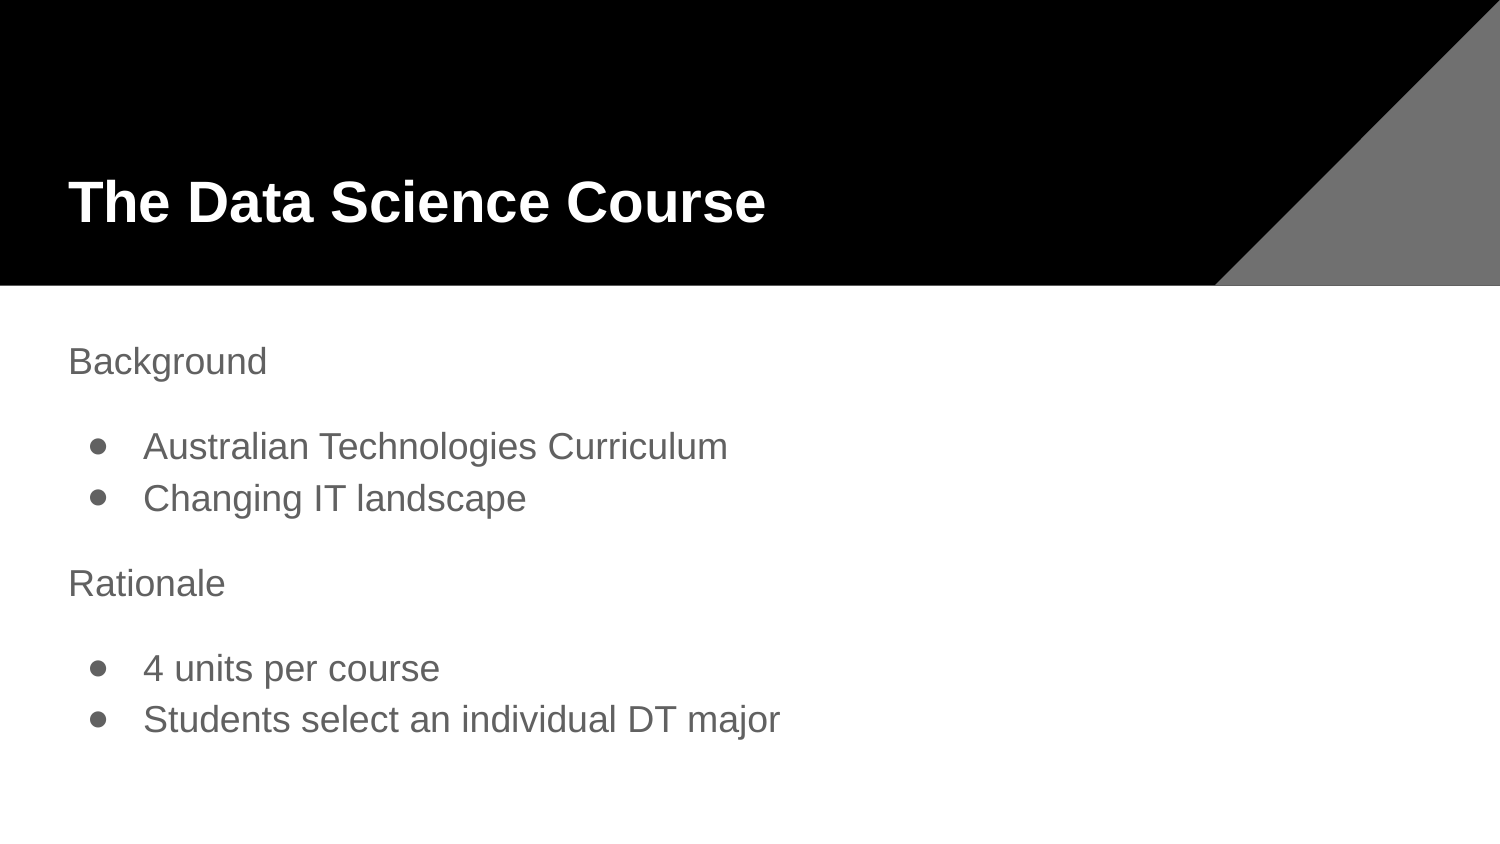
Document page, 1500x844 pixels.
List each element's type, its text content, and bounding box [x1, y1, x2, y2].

list Background Australian Technologies Curriculum Changing IT landscape Rationale 4 units per course Students select an individual DT major [53, 315, 1447, 759]
title The Data Science Course [53, 24, 914, 250]
